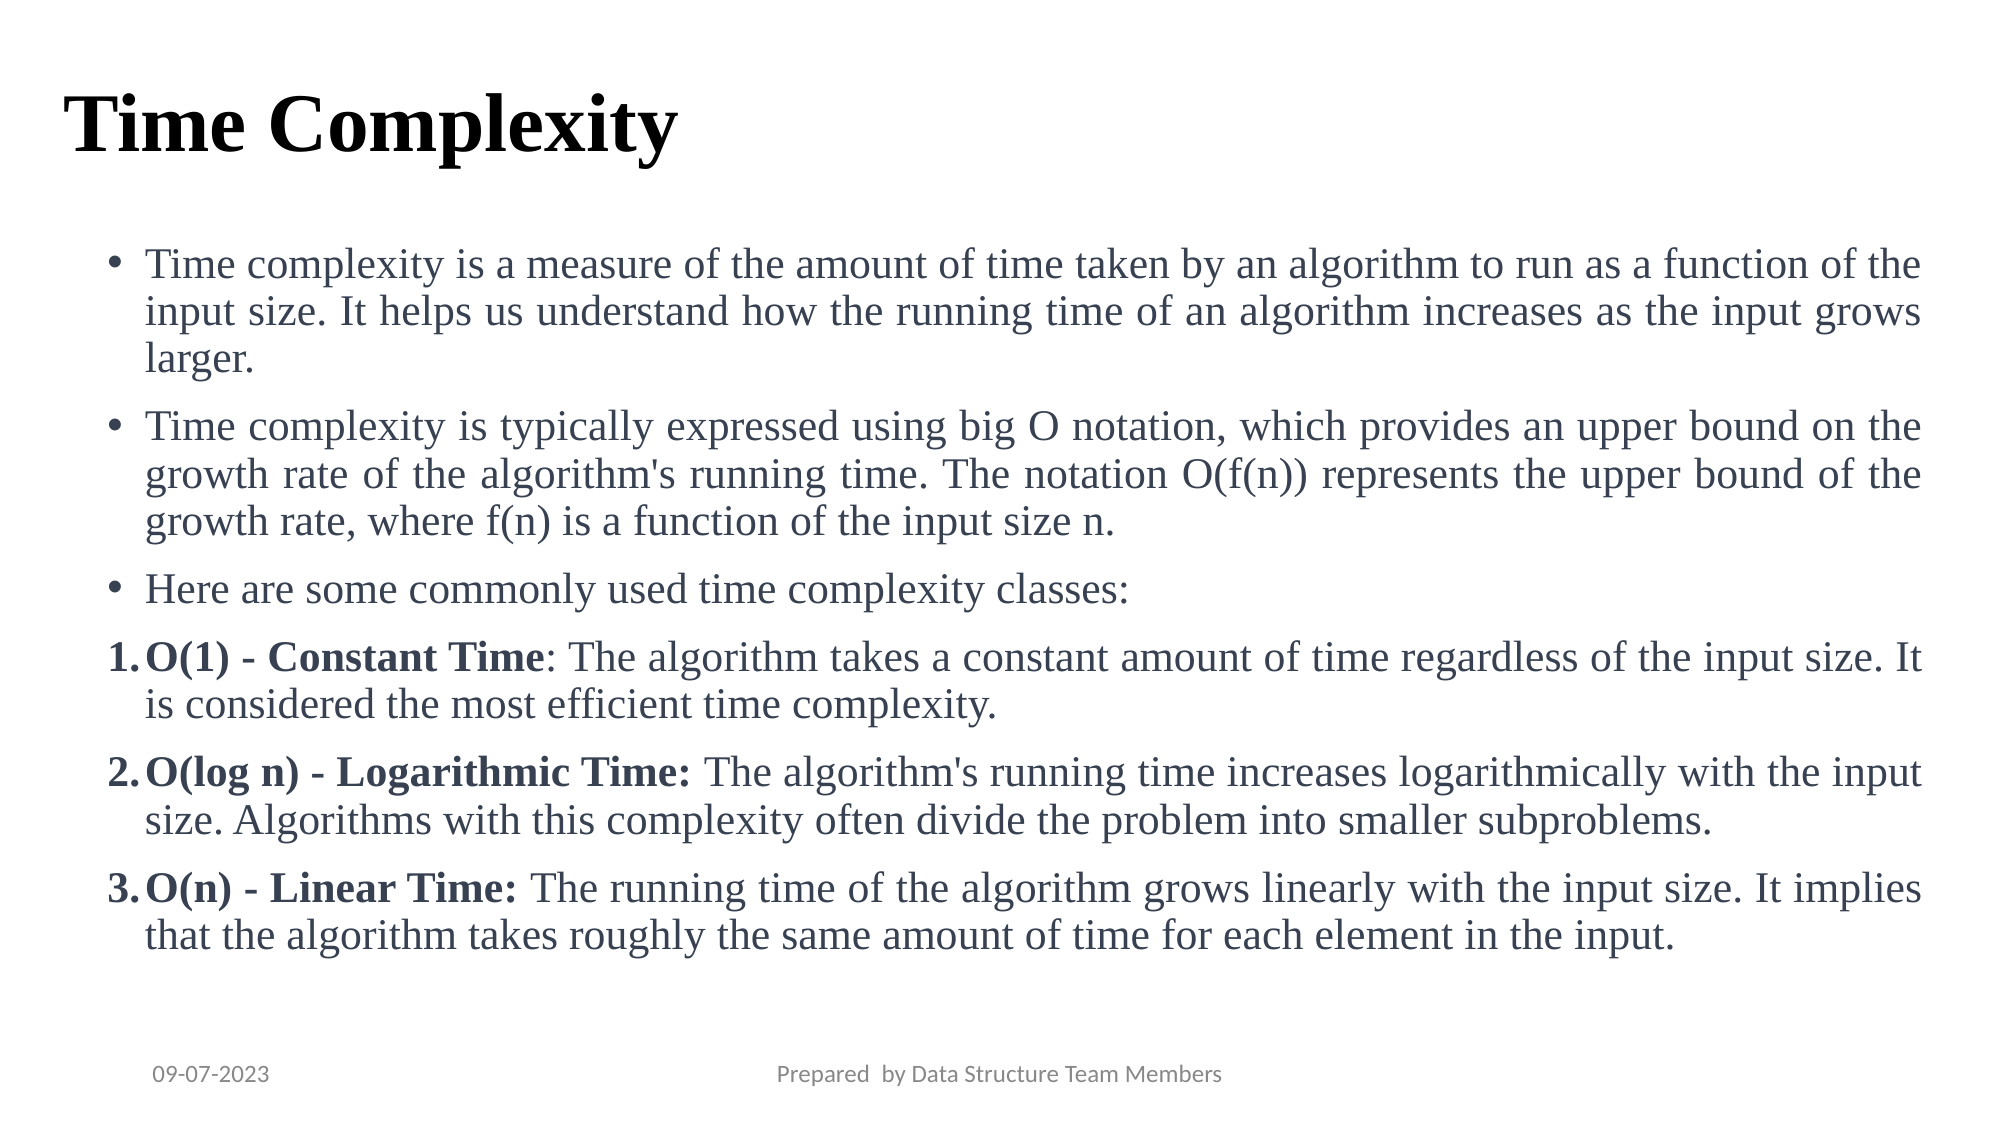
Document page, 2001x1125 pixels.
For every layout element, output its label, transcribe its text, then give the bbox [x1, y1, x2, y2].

title Time Complexity [48, 15, 1774, 233]
list Time complexity is a measure of the amount of time taken by an algorithm to run as a function of the input size. It helps us understand how the running time of an algorithm increases as the input grows larger. Time complexity is typically expressed using big O notation, which provides an upper bound on the growth rate of the algorithm's running time. The notation O(f(n)) represents the upper bound of the growth rate, where f(n) is a function of the input size n. Here are some commonly used time complexity classes: O(1) - Constant Time: The algorithm takes a constant amount of time regardless of the input size. It is considered the most efficient time complexity. O(log n) - Logarithmic Time: The algorithm's running time increases logarithmically with the input size. Algorithms with this complexity often divide the problem into smaller subproblems. O(n) - Linear Time: The running time of the algorithm grows linearly with the input size. It implies that the algorithm takes roughly the same amount of time for each element in the input. [92, 232, 1939, 1014]
footer Prepared by Data Structure Team Members [662, 1042, 1338, 1103]
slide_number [137, 1042, 588, 1103]
